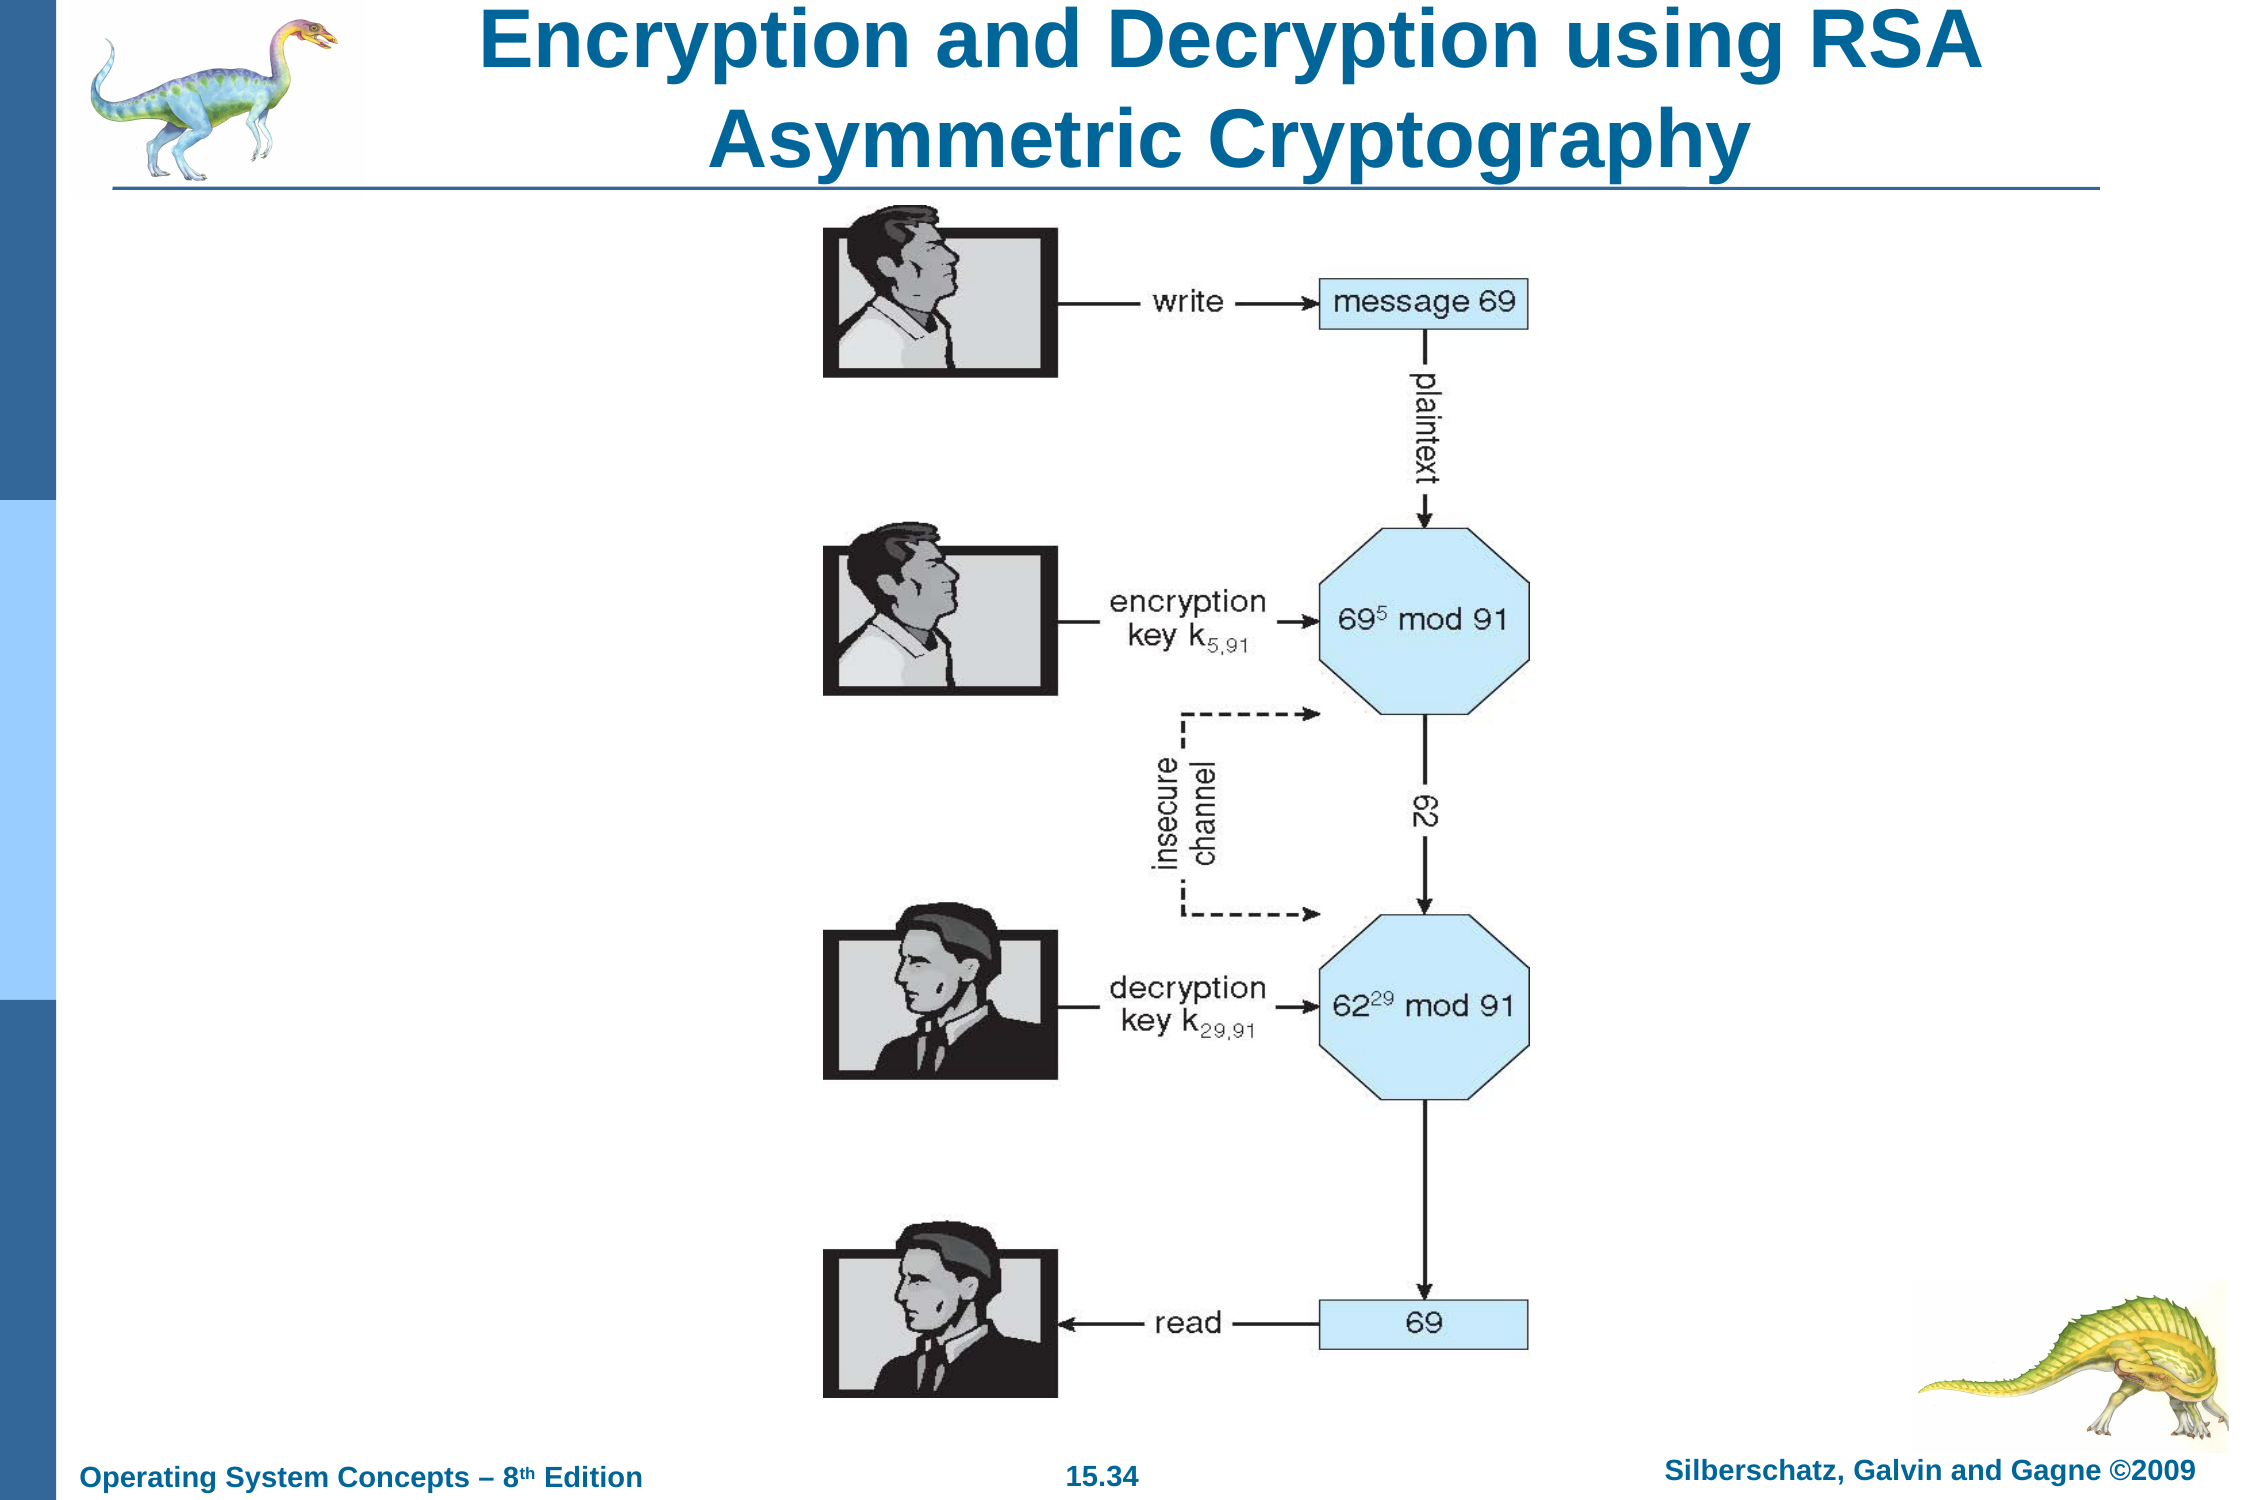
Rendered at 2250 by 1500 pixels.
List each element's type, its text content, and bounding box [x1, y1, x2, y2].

picture [1913, 1279, 2229, 1453]
title Encryption and Decryption using RSA Asymmetric Cryptography [251, 68, 2210, 196]
picture [823, 205, 1530, 1399]
picture [70, 0, 365, 199]
